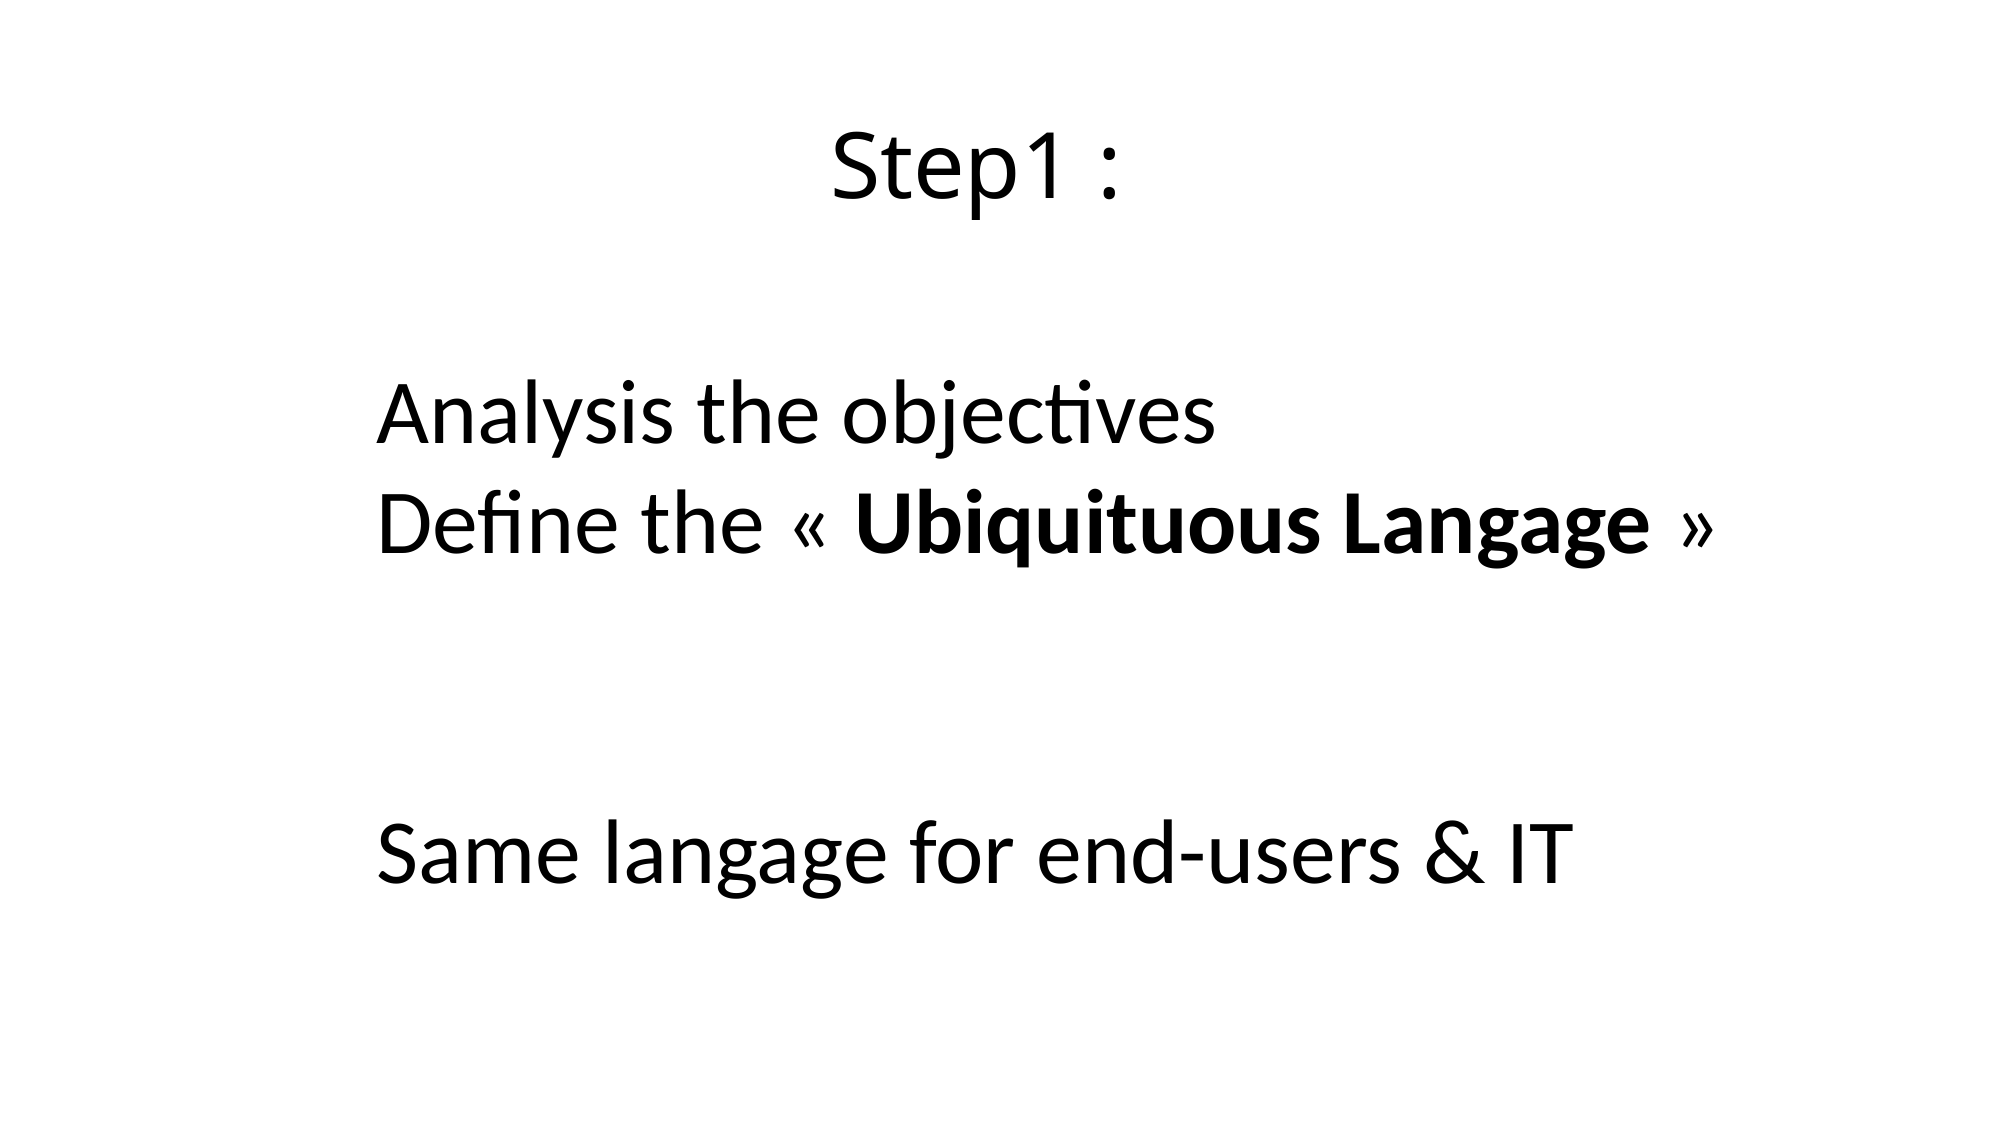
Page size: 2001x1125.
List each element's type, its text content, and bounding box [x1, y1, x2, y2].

title Step1 : [137, 59, 1863, 278]
text_box Analysis the objectives Define the « Ubiquituous Langage » Same langage for end-users & IT [361, 344, 1736, 909]
